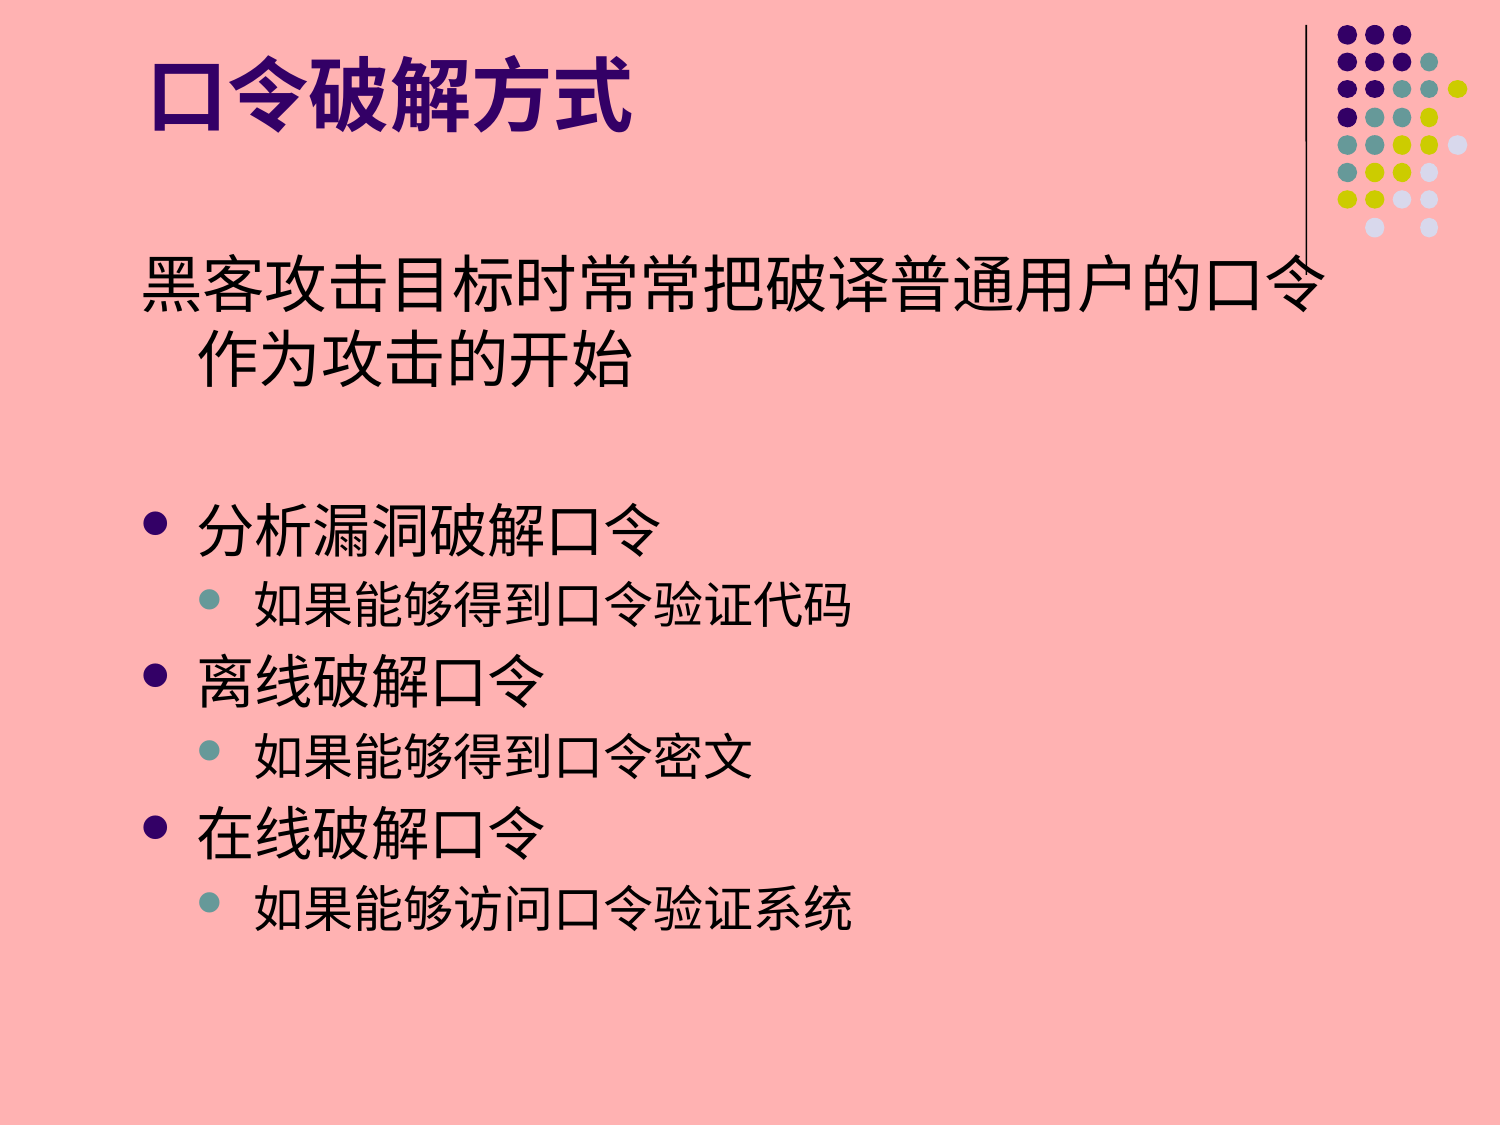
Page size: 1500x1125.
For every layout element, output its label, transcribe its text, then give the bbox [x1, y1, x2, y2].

title 口令破解方式 [75, 20, 1313, 149]
list 黑客攻击目标时常常把破译普通用户的口令作为攻击的开始 分析漏洞破解口令 如果能够得到口令验证代码 离线破解口令 如果能够得到口令密文 在线破解口令 如果能够访问口令验证系统 [125, 237, 1400, 1012]
